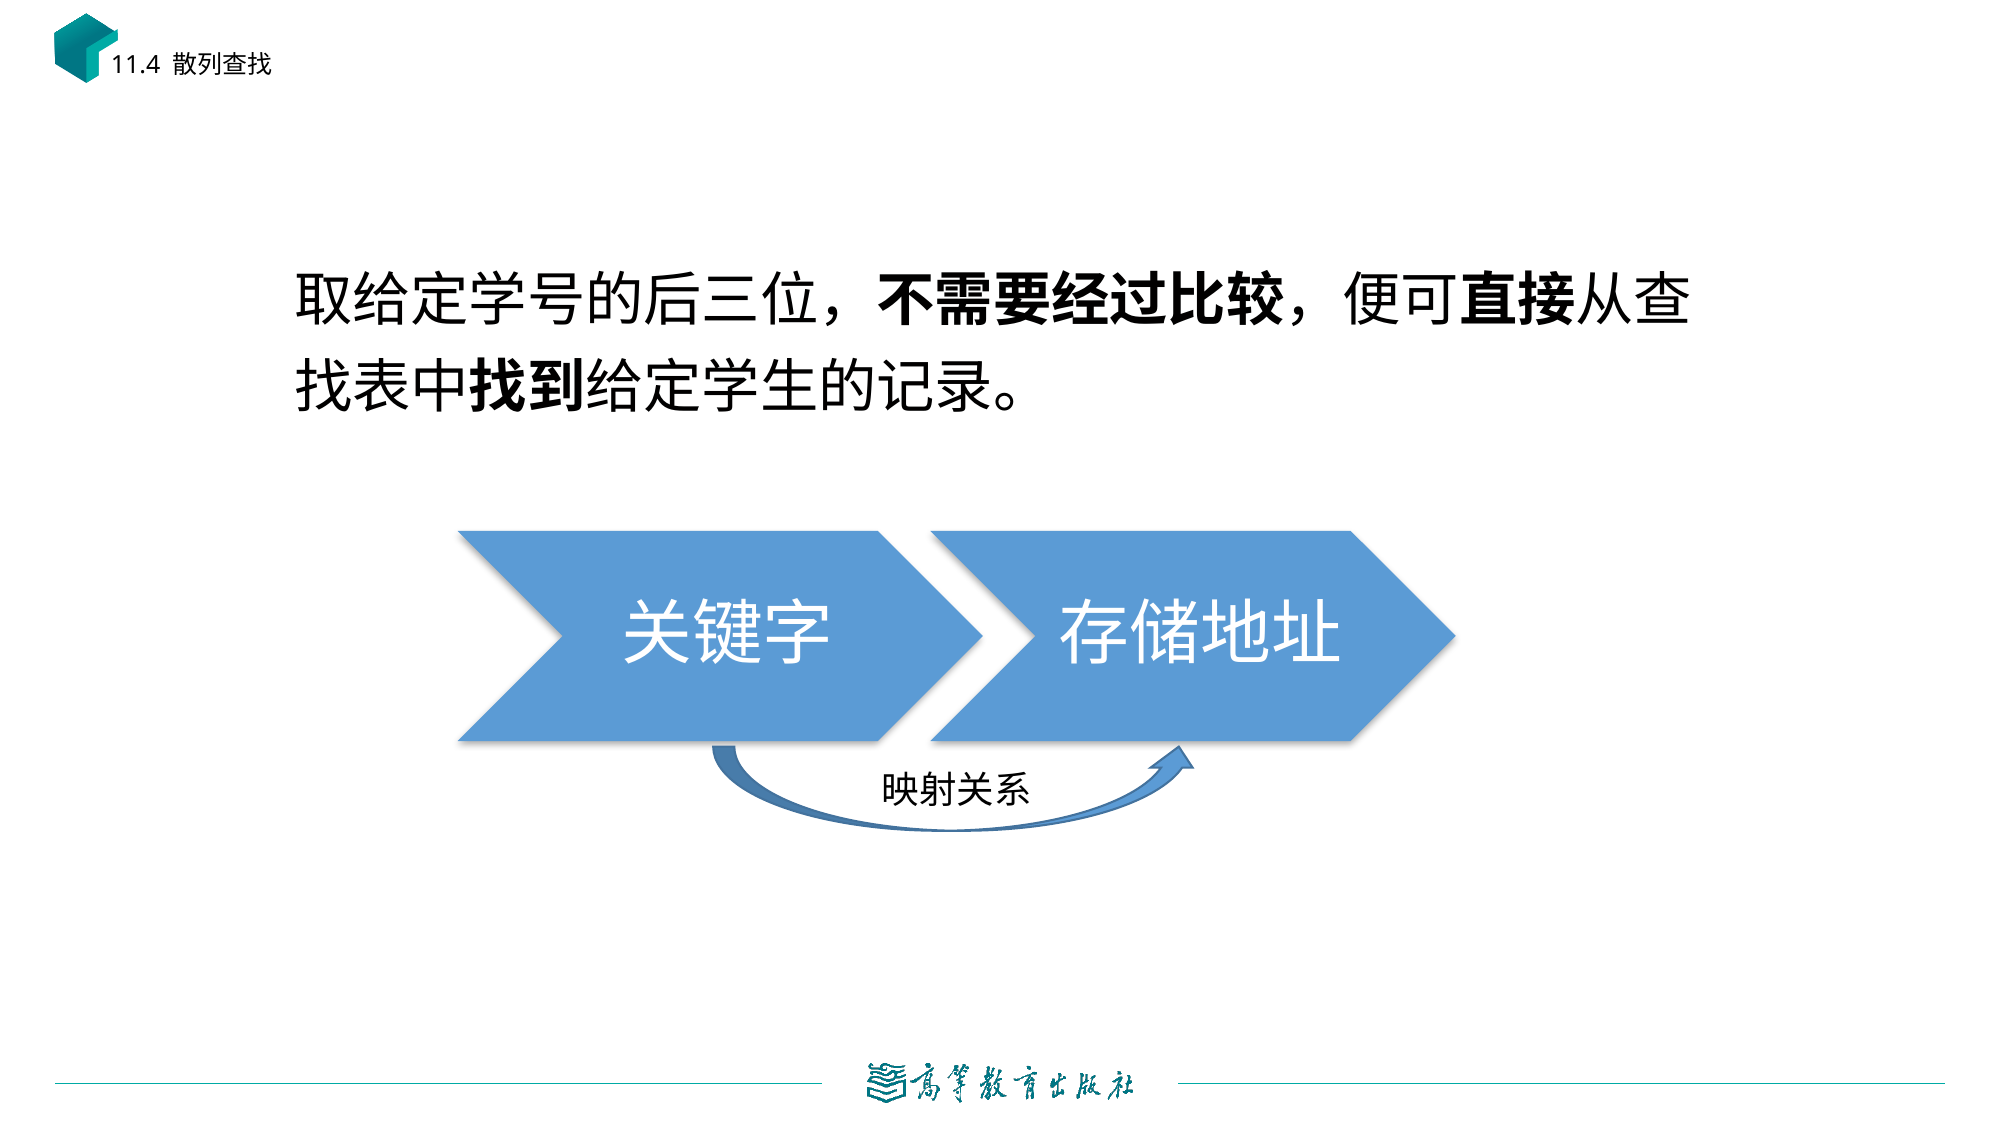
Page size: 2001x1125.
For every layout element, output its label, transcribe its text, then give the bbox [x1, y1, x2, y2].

subtitle 11.4 散列查找 [95, 44, 894, 99]
text_box 取给定学号的后三位，不需要经过比较，便可直接从查找表中找到给定学生的记录。 [279, 236, 1724, 427]
picture [867, 1063, 1133, 1103]
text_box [456, 302, 1457, 970]
